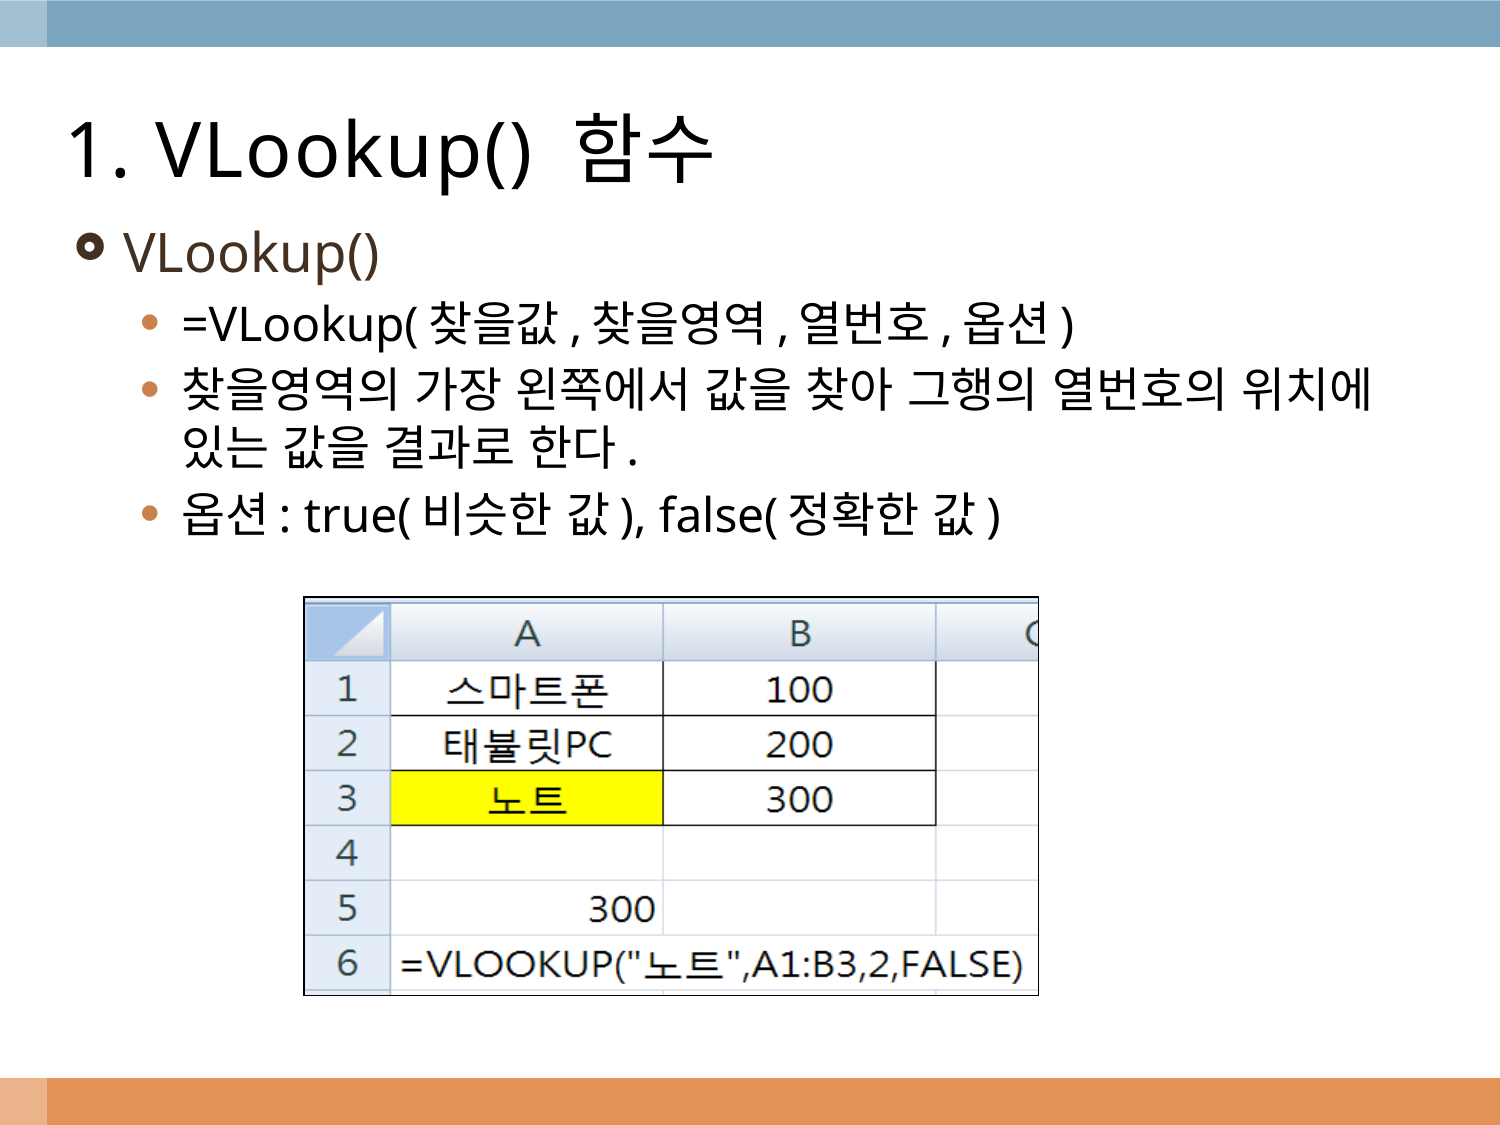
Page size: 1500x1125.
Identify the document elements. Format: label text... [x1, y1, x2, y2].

picture [304, 597, 1038, 995]
list VLookup() =VLookup(찾을값,찾을영역,열번호,옵션) 찾을영역의 가장 왼쪽에서 값을 찾아 그행의 열번호의 위치에 있는 값을 결과로 한다. 옵션: true(비슷한 값), false(정확한 값) [58, 210, 1409, 551]
title 1. VLookup() 함수 [49, 46, 1454, 202]
